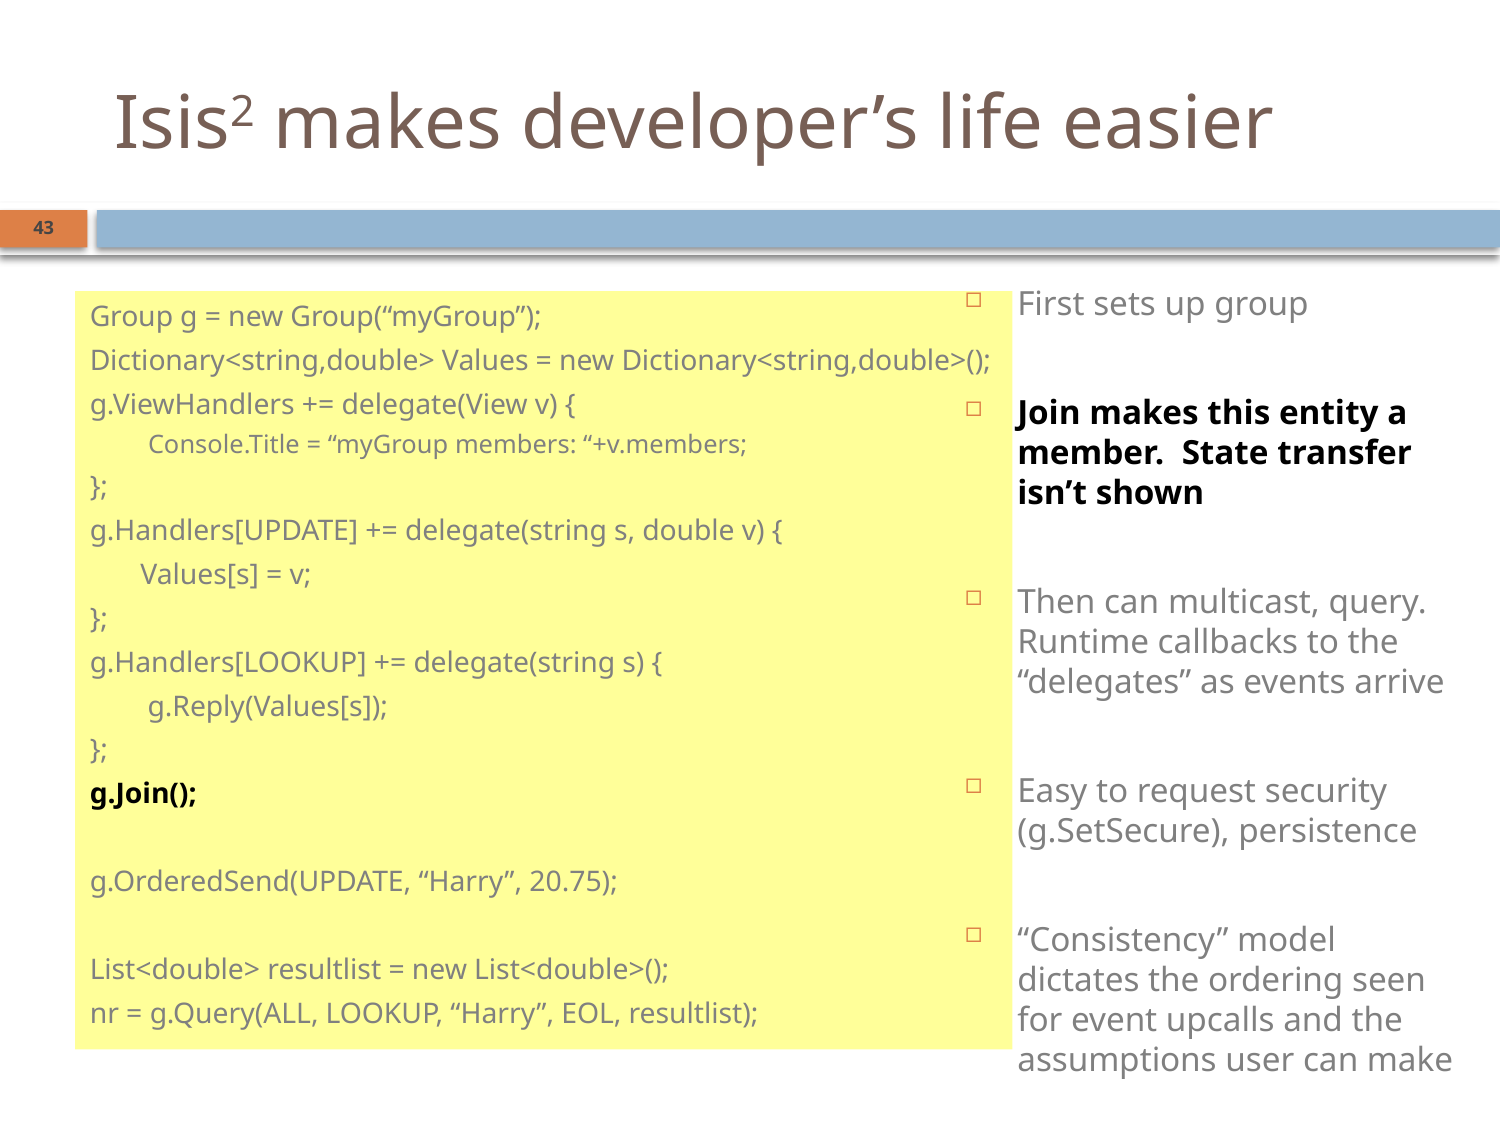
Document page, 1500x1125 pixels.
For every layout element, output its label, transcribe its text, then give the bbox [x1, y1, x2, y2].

list First sets up group Join makes this entity a member. State transfer isn’t shown Then can multicast, query. Runtime callbacks to the “delegates” as events arrive Easy to request security (g.SetSecure), persistence “Consistency” model dictates the ordering seen for event upcalls and the assumptions user can make [950, 275, 1475, 1034]
slide_number 43 [0, 208, 88, 249]
title Isis2 makes developer’s life easier [99, 37, 1438, 200]
list Group g = new Group(“myGroup”); Dictionary<string,double> Values = new Dictionary<string,double>(); g.ViewHandlers += delegate(View v) { Console.Title = “myGroup members: “+v.members; }; g.Handlers[UPDATE] += delegate(string s, double v) { Values[s] = v; }; g.Handlers[LOOKUP] += delegate(string s) { g.Reply(Values[s]); }; g.Join(); g.OrderedSend(UPDATE, “Harry”, 20.75); List<double> resultlist = new List<double>(); nr = g.Query(ALL, LOOKUP, “Harry”, EOL, resultlist); [75, 291, 1013, 1050]
